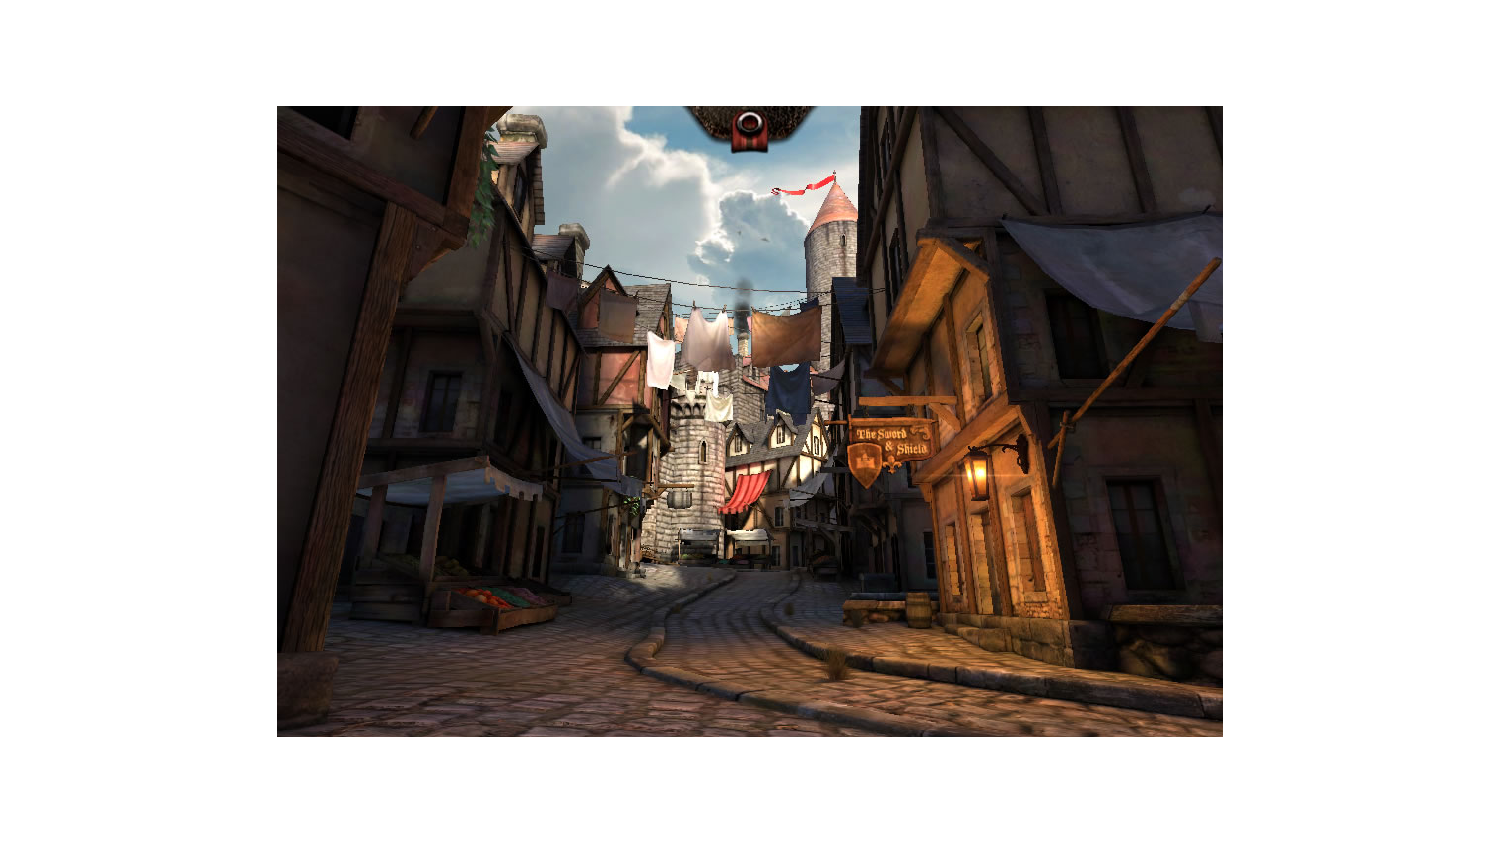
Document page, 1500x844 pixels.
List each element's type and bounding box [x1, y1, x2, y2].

picture [277, 106, 1223, 737]
